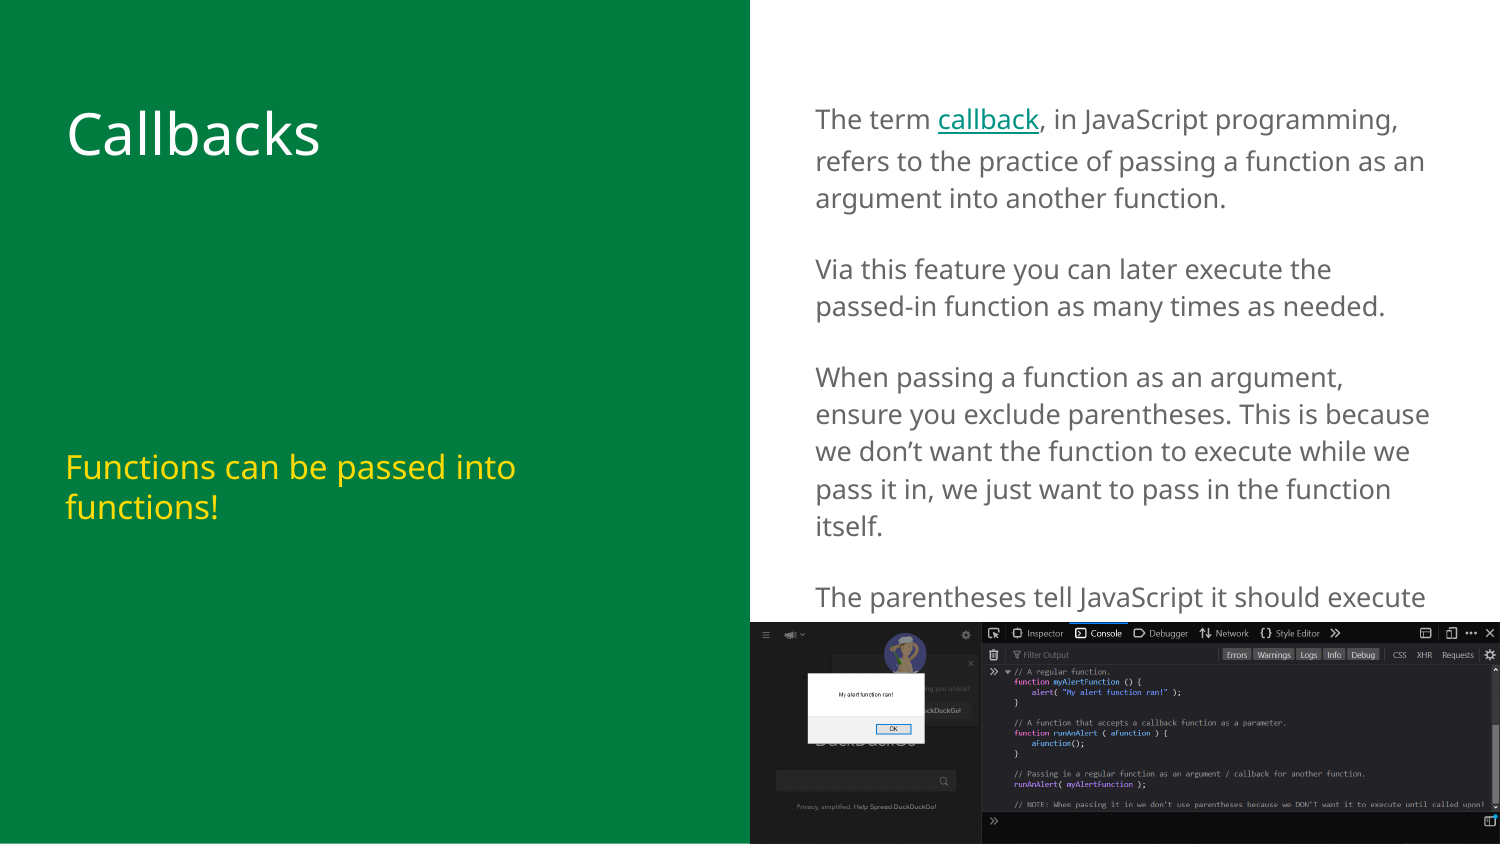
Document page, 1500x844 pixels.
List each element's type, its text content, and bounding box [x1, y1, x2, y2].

list The term callback, in JavaScript programming, refers to the practice of passing a function as an argument into another function. Via this feature you can later execute the passed-in function as many times as needed. When passing a function as an argument, ensure you exclude parentheses. This is because we don’t want the function to execute while we pass it in, we just want to pass in the function itself. The parentheses tell JavaScript it should execute immediately. [800, 82, 1449, 621]
title Callbacks [51, 82, 659, 419]
picture [749, 622, 1500, 844]
subtitle Functions can be passed into functions! [50, 430, 658, 583]
